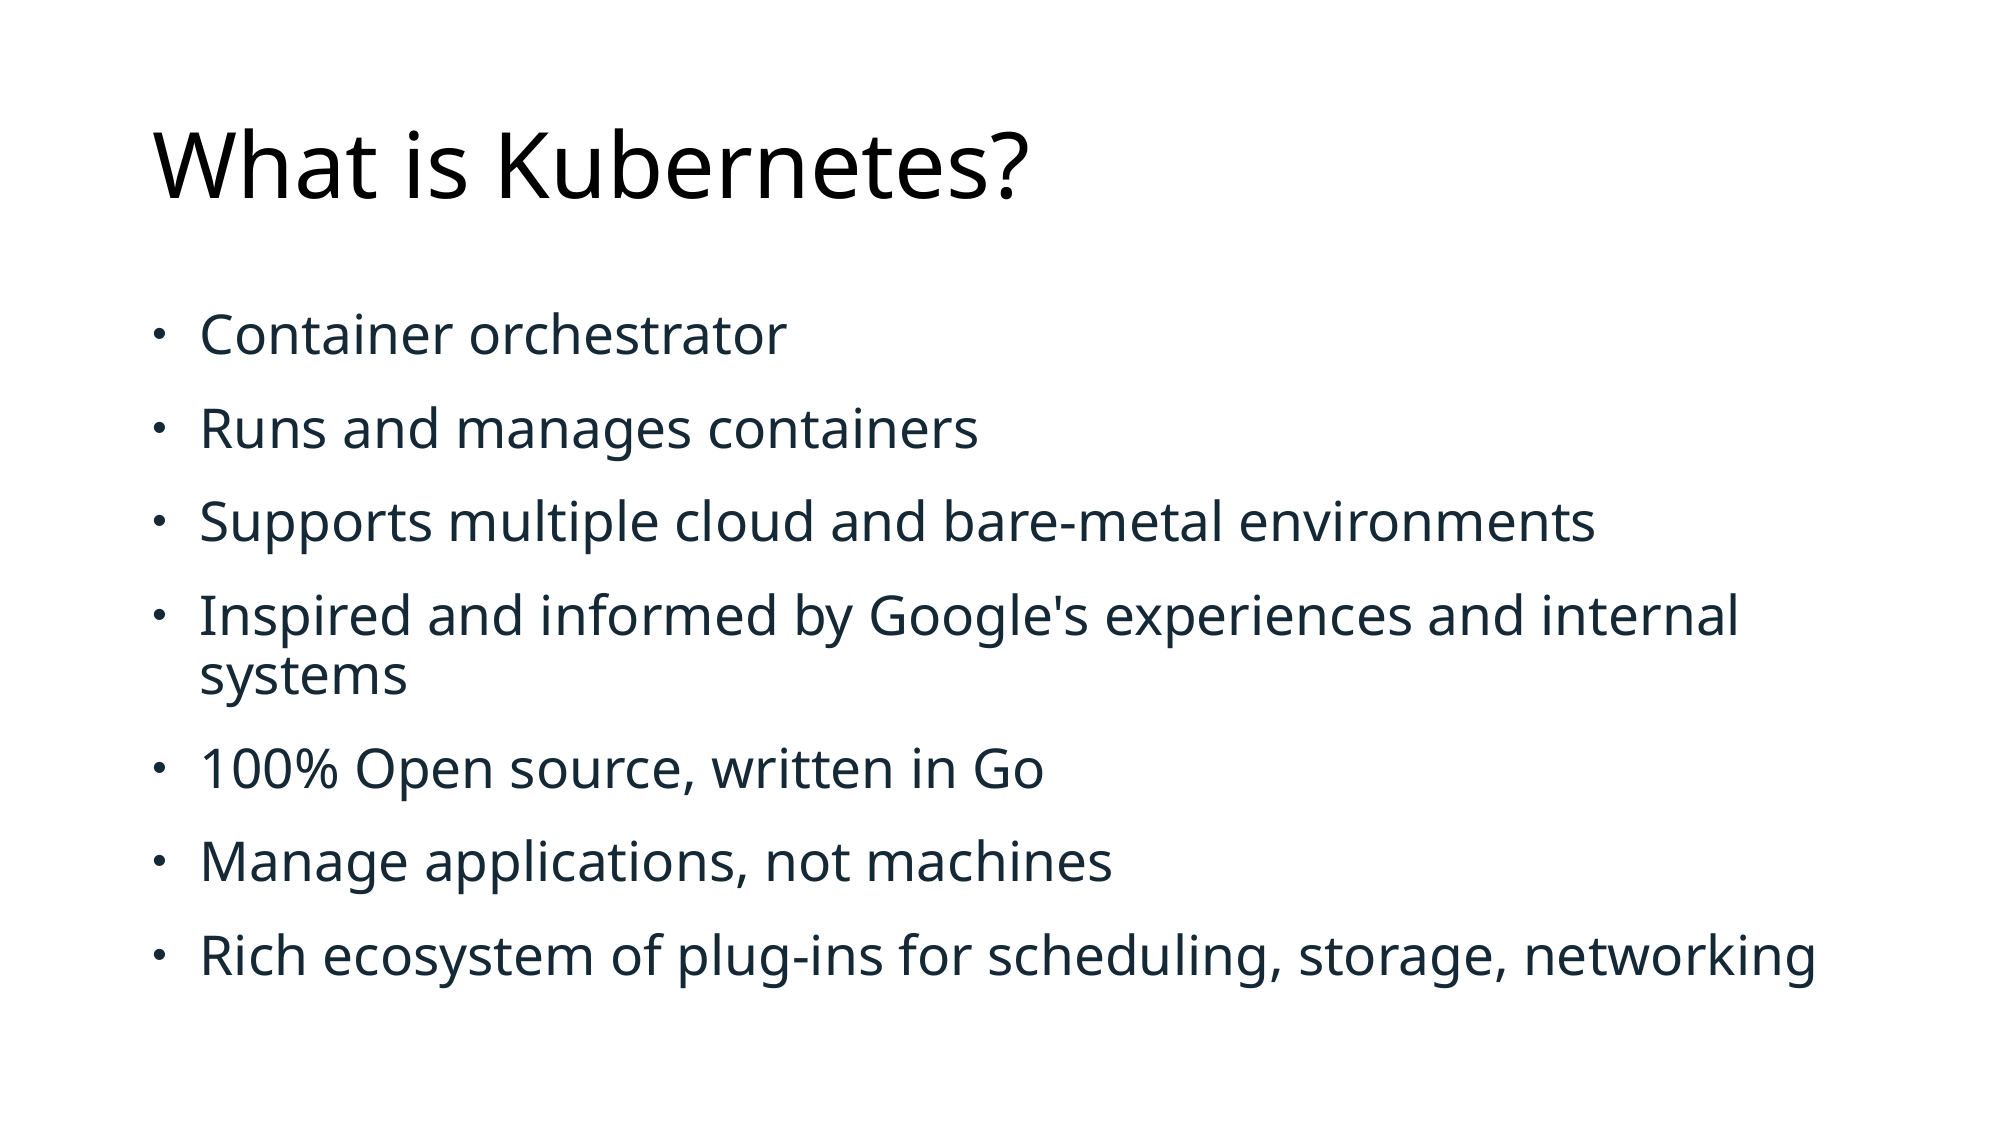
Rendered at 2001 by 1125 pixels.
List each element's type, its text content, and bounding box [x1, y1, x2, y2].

title What is Kubernetes? [137, 59, 1863, 278]
list Container orchestrator Runs and manages containers Supports multiple cloud and bare-metal environments Inspired and informed by Google's experiences and internal systems 100% Open source, written in Go Manage applications, not machines Rich ecosystem of plug-ins for scheduling, storage, networking [137, 299, 1863, 1014]
